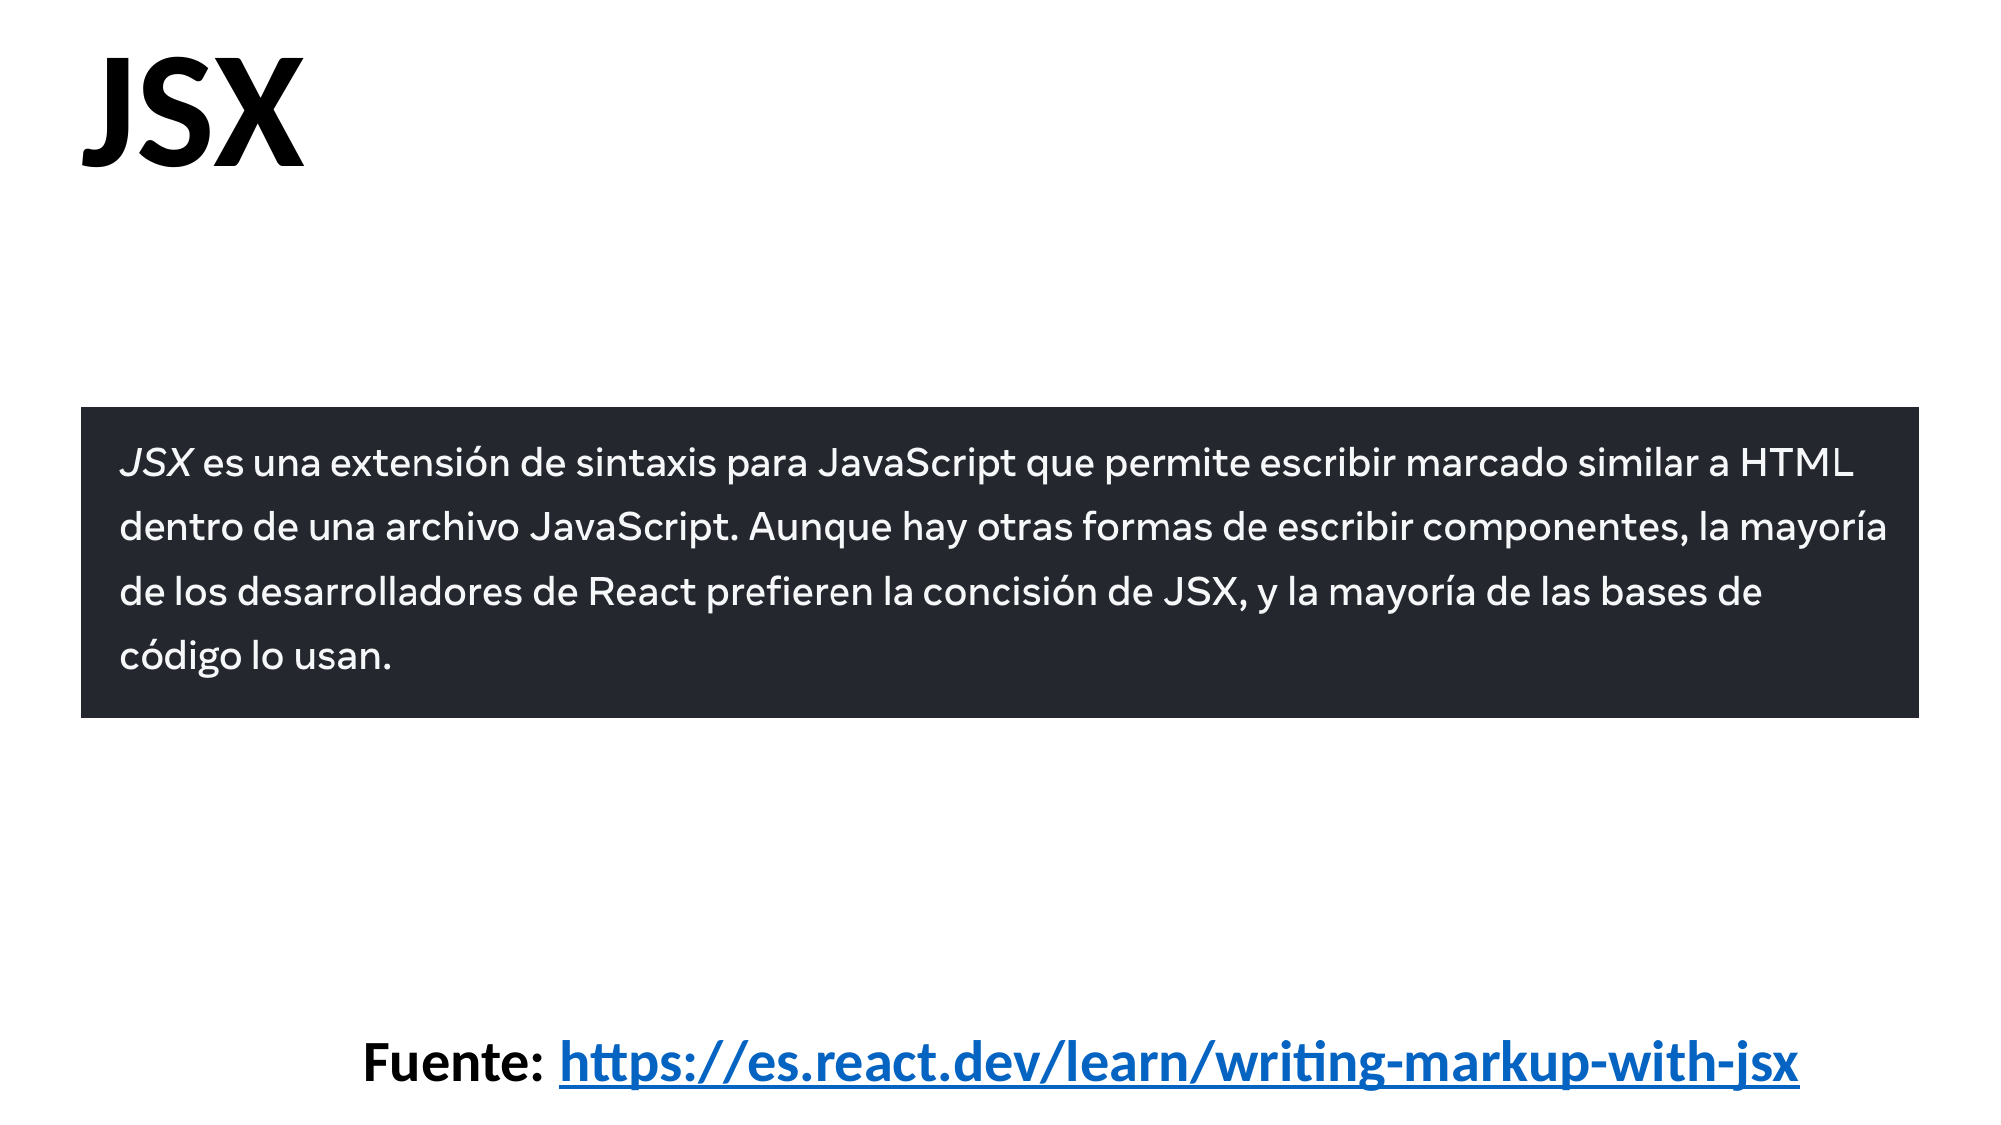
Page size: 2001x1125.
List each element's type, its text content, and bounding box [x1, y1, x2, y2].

text_box Fuente: https://es.react.dev/learn/writing-markup-with-jsx [205, 1015, 1971, 1101]
text_box JSX [66, 0, 321, 207]
picture [81, 407, 1919, 718]
